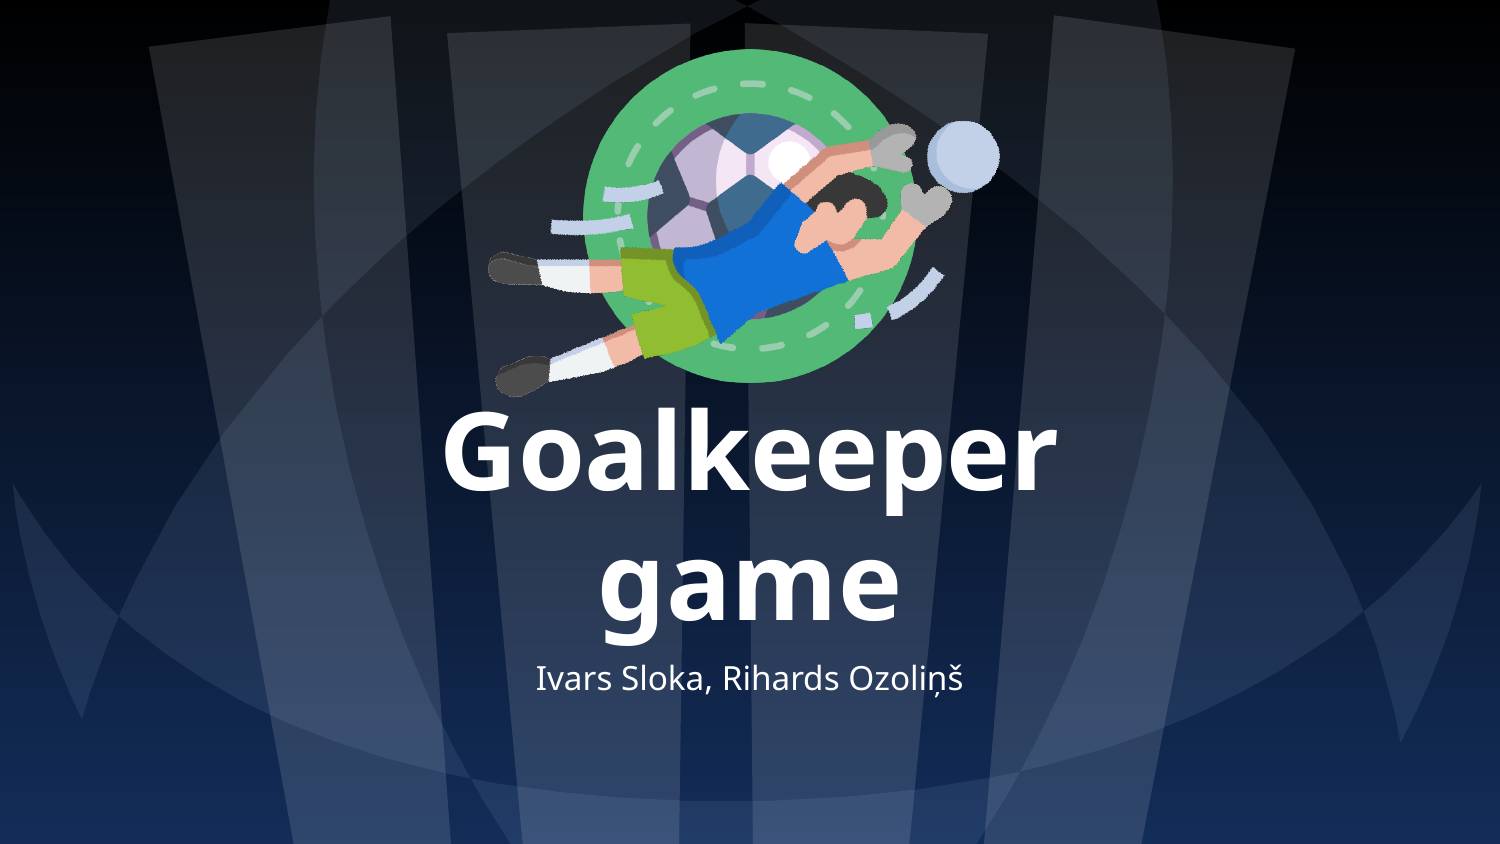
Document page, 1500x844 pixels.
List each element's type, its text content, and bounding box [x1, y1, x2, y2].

subtitle Ivars Sloka, Rihards Ozoliņš [263, 643, 1237, 704]
title Goalkeeper game [263, 382, 1237, 643]
picture [425, 0, 1028, 554]
